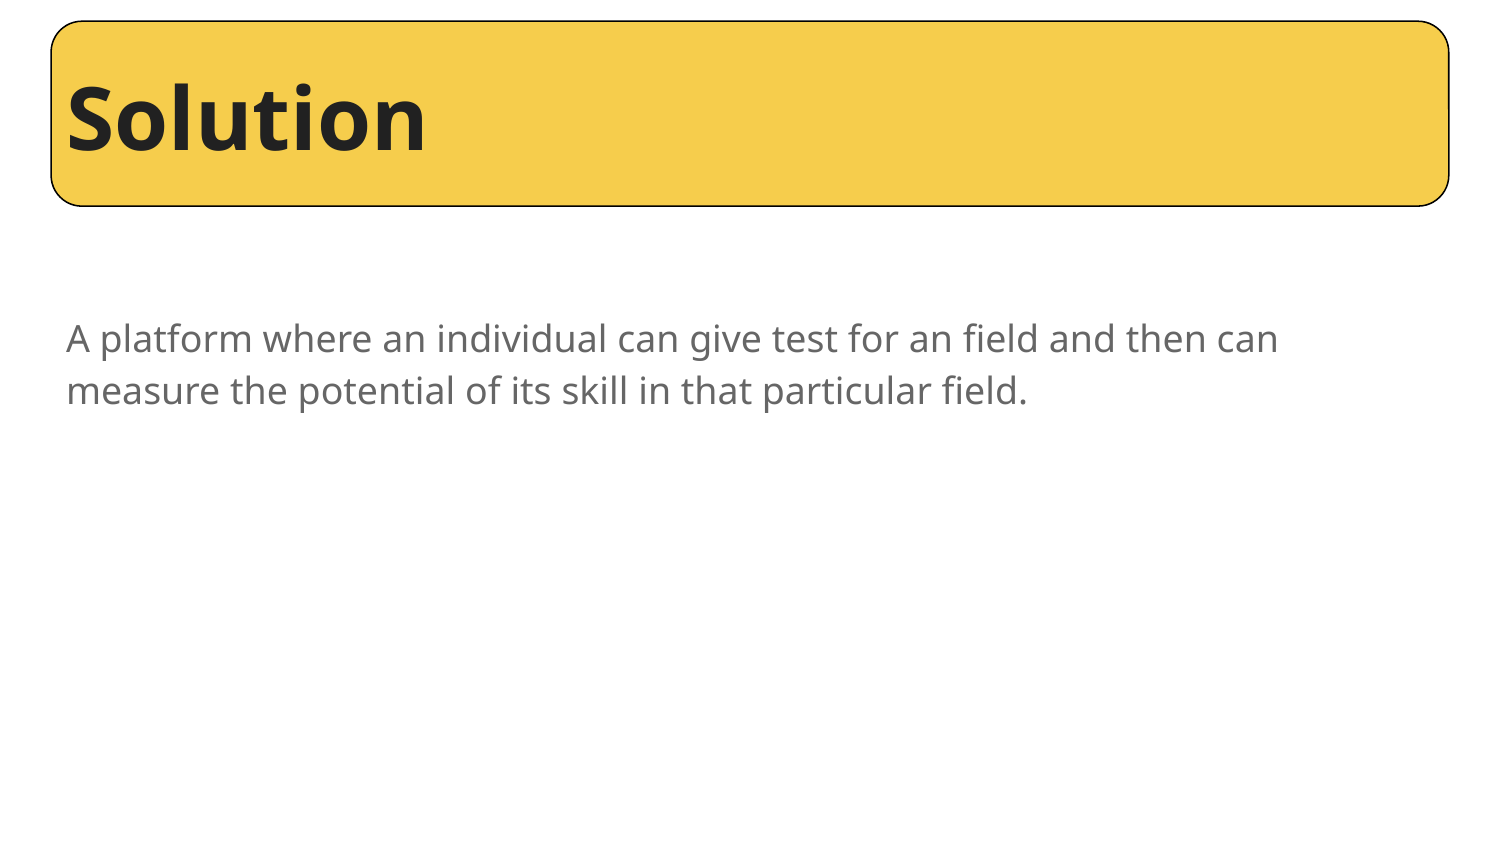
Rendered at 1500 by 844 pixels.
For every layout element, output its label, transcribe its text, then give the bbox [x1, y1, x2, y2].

title Solution [51, 48, 1449, 180]
list A platform where an individual can give test for an field and then can measure the potential of its skill in that particular field. [51, 293, 1449, 750]
